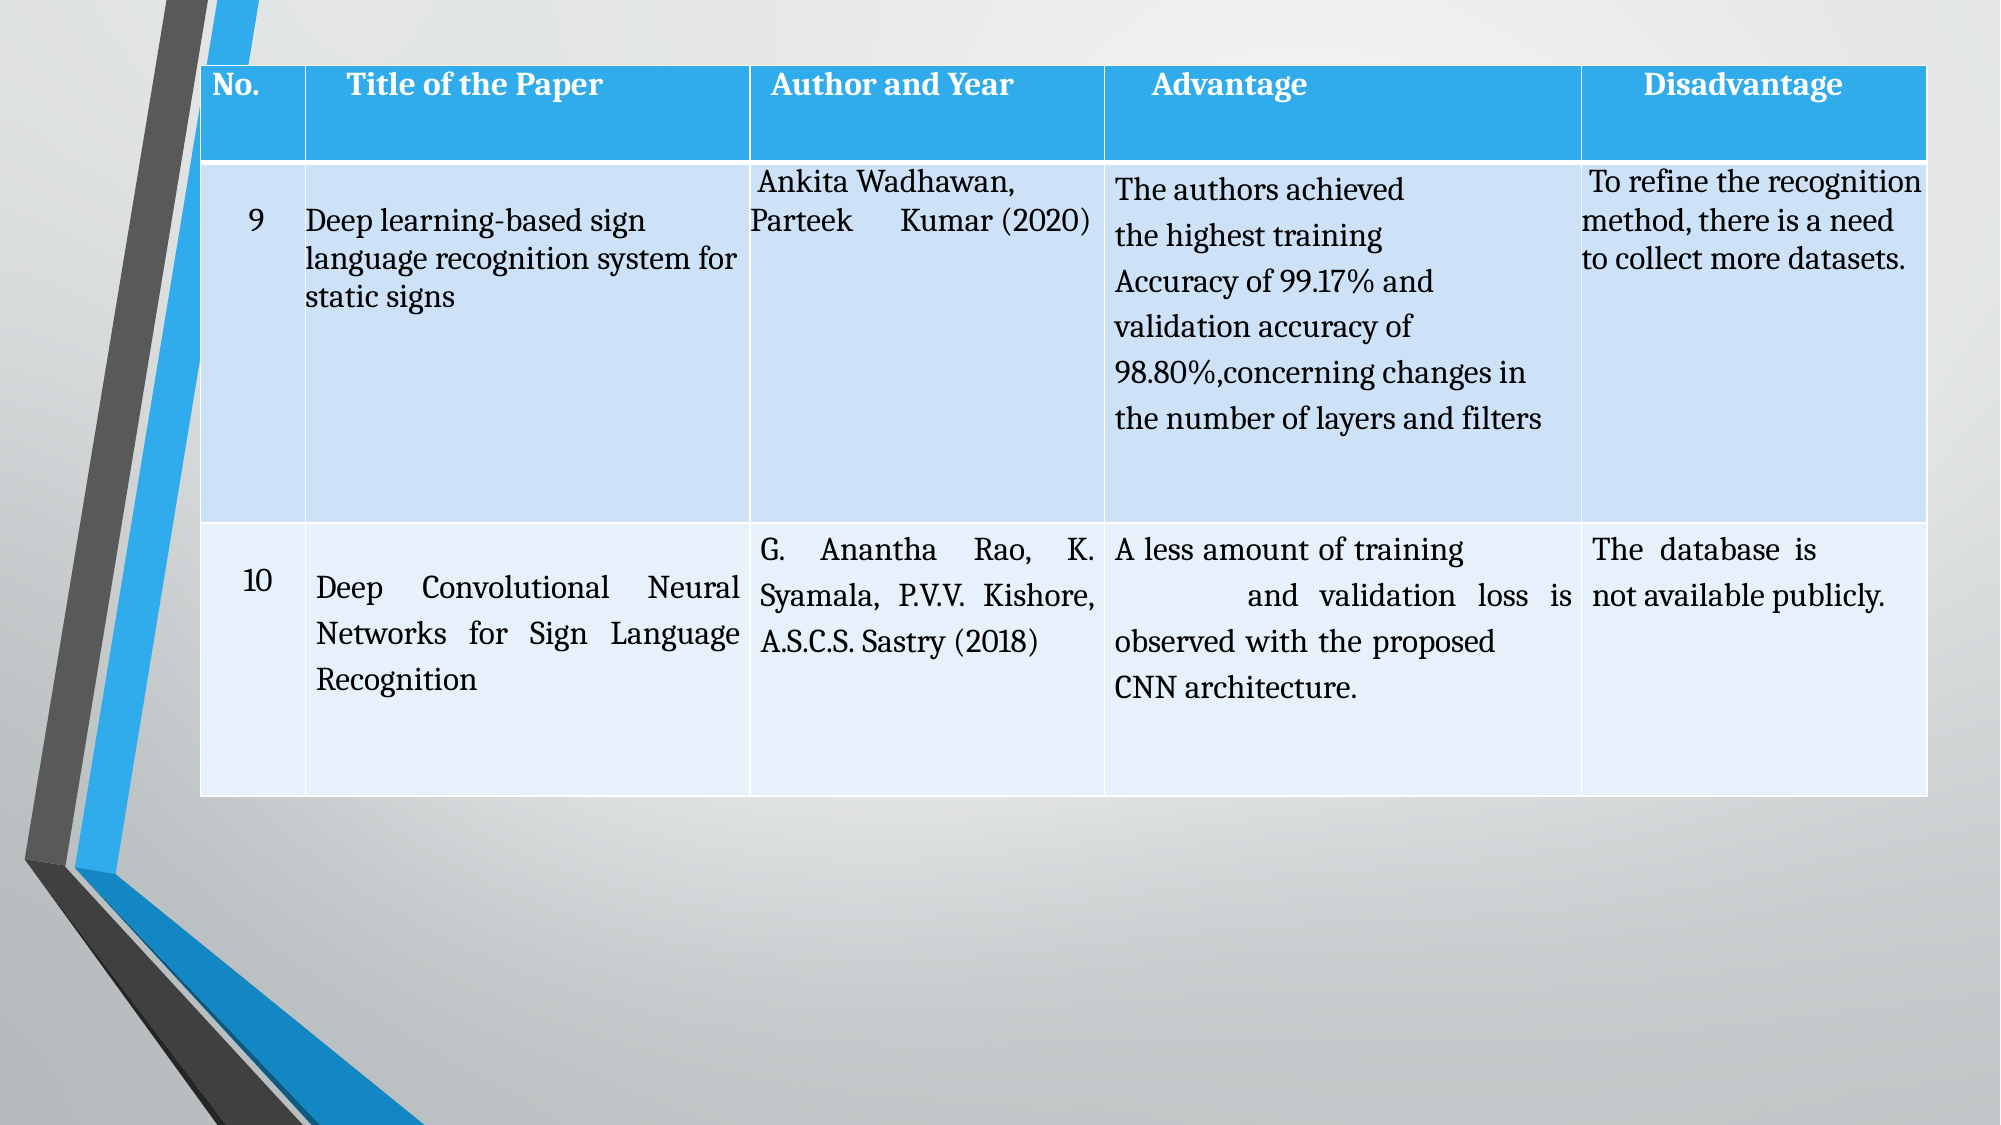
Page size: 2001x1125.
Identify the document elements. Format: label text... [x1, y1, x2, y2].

table_header No. [201, 66, 305, 160]
table_header Disadvantage [1582, 66, 1926, 160]
table_cell The database is not available publicly. [1582, 524, 1926, 795]
table_cell 9 [201, 165, 305, 522]
table_cell Deep Convolutional Neural Networks for Sign Language Recognition [306, 524, 749, 795]
table_cell To refine the recognition method, there is a need to collect more datasets. [1582, 165, 1926, 522]
table_cell Ankita Wadhawan, Parteek Kumar (2020) [751, 165, 1104, 522]
table_cell A less amount of training and validation loss is observed with the proposed CNN architecture. [1105, 524, 1581, 795]
table_header Advantage [1105, 66, 1581, 160]
table_cell The authors achieved the highest training Accuracy of 99.17% and validation accuracy of 98.80%,concerning changes in the number of layers and filters [1105, 165, 1581, 522]
table_cell G. Anantha Rao, K. Syamala, P.V.V. Kishore, A.S.C.S. Sastry (2018) [751, 524, 1104, 795]
table_cell 10 [201, 524, 305, 795]
table_cell Deep learning-based sign language recognition system for static signs [306, 165, 749, 522]
table_header Title of the Paper [306, 66, 749, 160]
table_header Author and Year [751, 66, 1104, 160]
